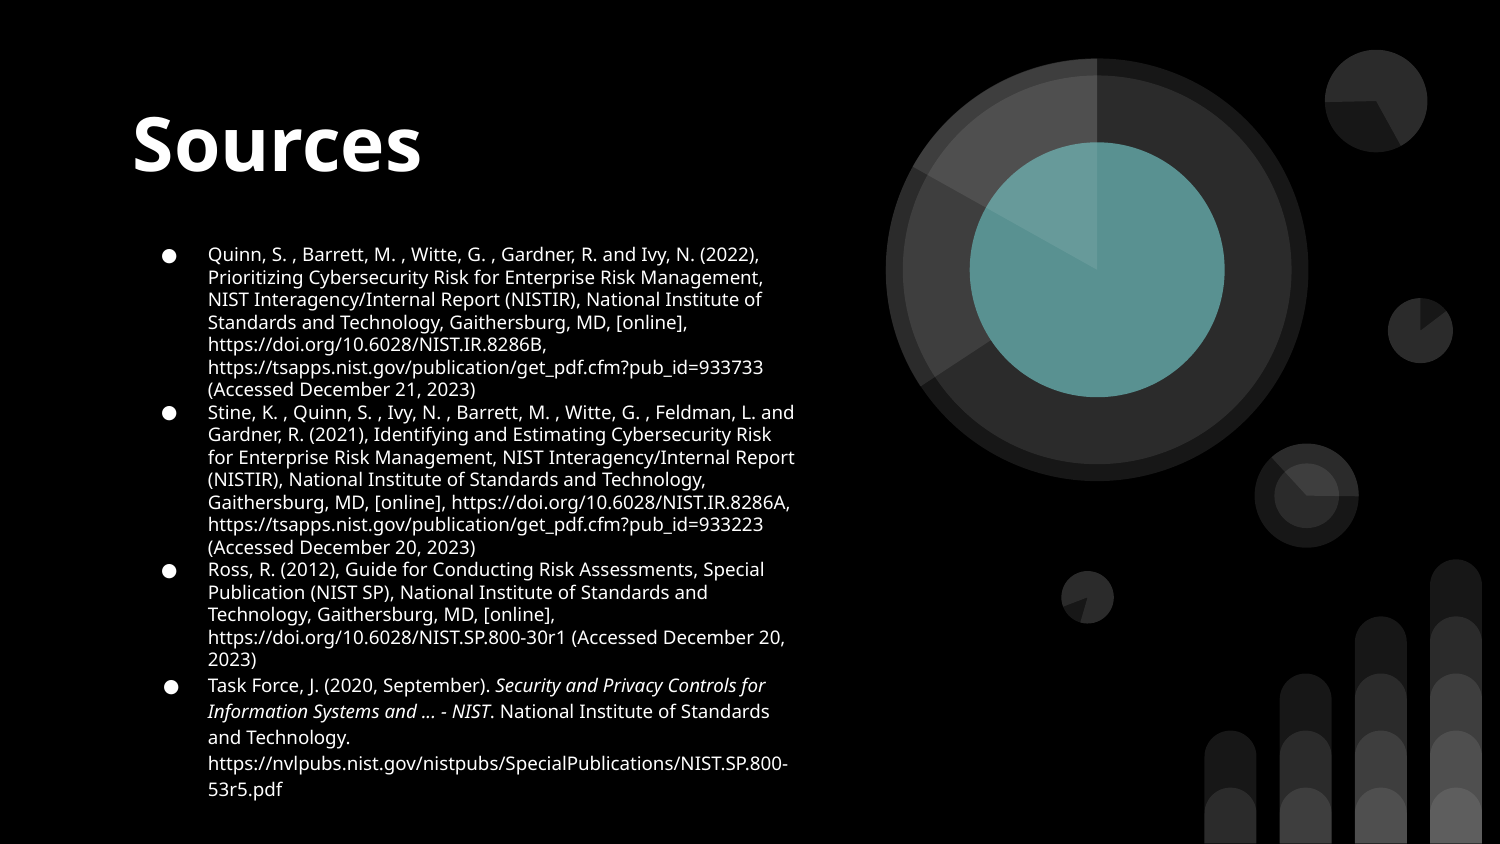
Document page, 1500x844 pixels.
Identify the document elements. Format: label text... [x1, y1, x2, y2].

title Sources [117, 55, 817, 227]
subtitle Quinn, S. , Barrett, M. , Witte, G. , Gardner, R. and Ivy, N. (2022), Prioritizing Cybersecurity Risk for Enterprise Risk Management, NIST Interagency/Internal Report (NISTIR), National Institute of Standards and Technology, Gaithersburg, MD, [online], https://doi.org/10.6028/NIST.IR.8286B, https://tsapps.nist.gov/publication/get_pdf.cfm?pub_id=933733 (Accessed December 21, 2023) Stine, K. , Quinn, S. , Ivy, N. , Barrett, M. , Witte, G. , Feldman, L. and Gardner, R. (2021), Identifying and Estimating Cybersecurity Risk for Enterprise Risk Management, NIST Interagency/Internal Report (NISTIR), National Institute of Standards and Technology, Gaithersburg, MD, [online], https://doi.org/10.6028/NIST.IR.8286A, https://tsapps.nist.gov/publication/get_pdf.cfm?pub_id=933223 (Accessed December 20, 2023) Ross, R. (2012), Guide for Conducting Risk Assessments, Special Publication (NIST SP), National Institute of Standards and Technology, Gaithersburg, MD, [online], https://doi.org/10.6028/NIST.SP.800-30r1 (Accessed December 20, 2023) Task Force, J. (2020, September). Security and Privacy Controls for Information Systems and ... - NIST. National Institute of Standards and Technology. https://nvlpubs.nist.gov/nistpubs/SpecialPublications/NIST.SP.800-53r5.pdf [117, 227, 817, 783]
